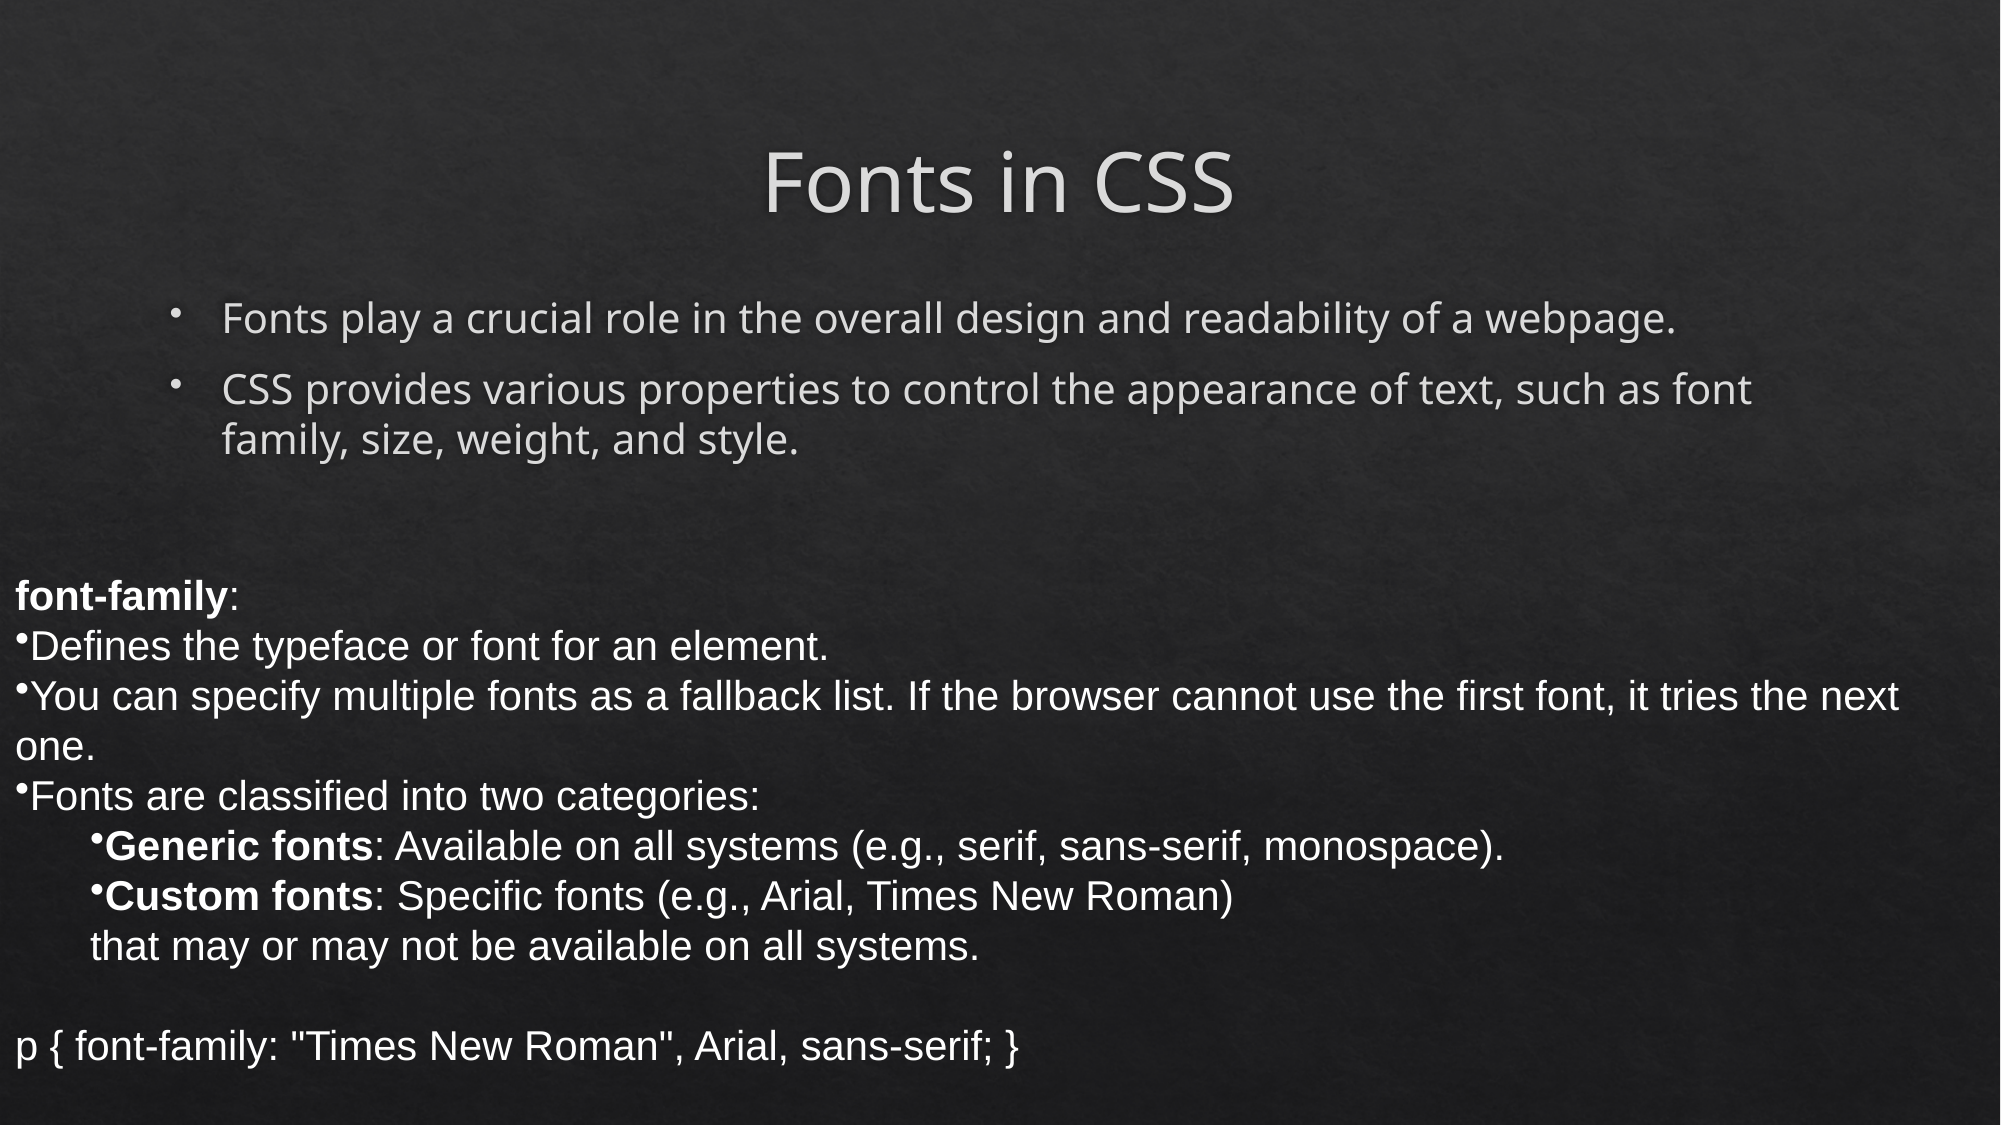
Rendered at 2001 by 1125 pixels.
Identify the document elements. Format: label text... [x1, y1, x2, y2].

title Fonts in CSS [149, 99, 1849, 260]
list Fonts play a crucial role in the overall design and readability of a webpage. CSS provides various properties to control the appearance of text, such as font family, size, weight, and style. [149, 284, 1886, 480]
text_box font-family: Defines the typeface or font for an element. You can specify multiple fonts as a fallback list. If the browser cannot use the first font, it tries the next one. Fonts are classified into two categories: Generic fonts: Available on all systems (e.g., serif, sans-serif, monospace). Custom fonts: Specific fonts (e.g., Arial, Times New Roman) that may or may not be available on all systems. p { font-family: "Times New Roman", Arial, sans-serif; } [0, 561, 2000, 1125]
